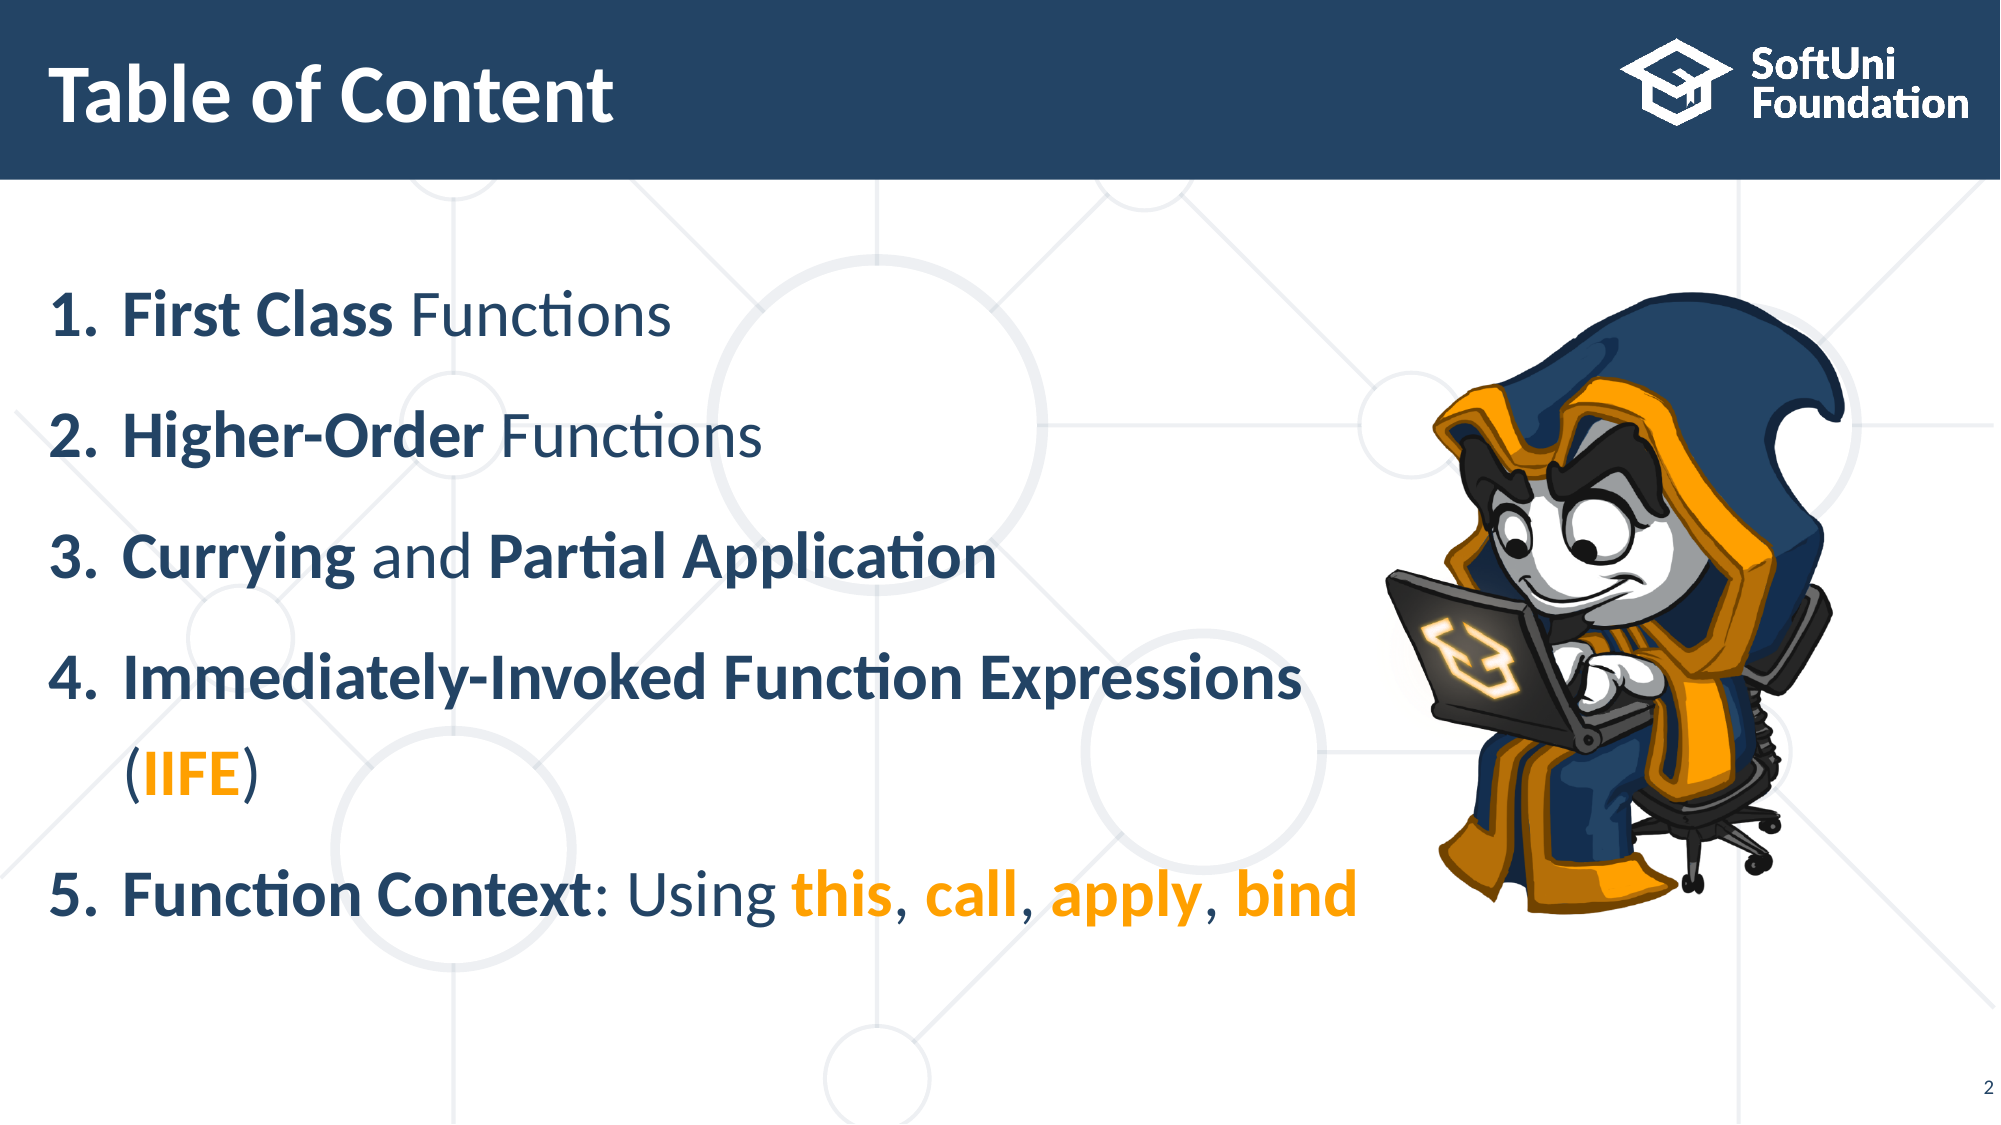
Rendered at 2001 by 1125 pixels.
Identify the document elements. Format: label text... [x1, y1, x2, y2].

picture [1619, 38, 1968, 126]
list First Class Functions Higher-Order Functions Currying and Partial Application Immediately-Invoked Function Expressions (IIFE) Function Context: Using this, call, apply, bind [31, 247, 1404, 1035]
title Table of Content [31, 16, 1591, 162]
slide_number 2 [1929, 1070, 2000, 1103]
picture [1297, 231, 1884, 951]
